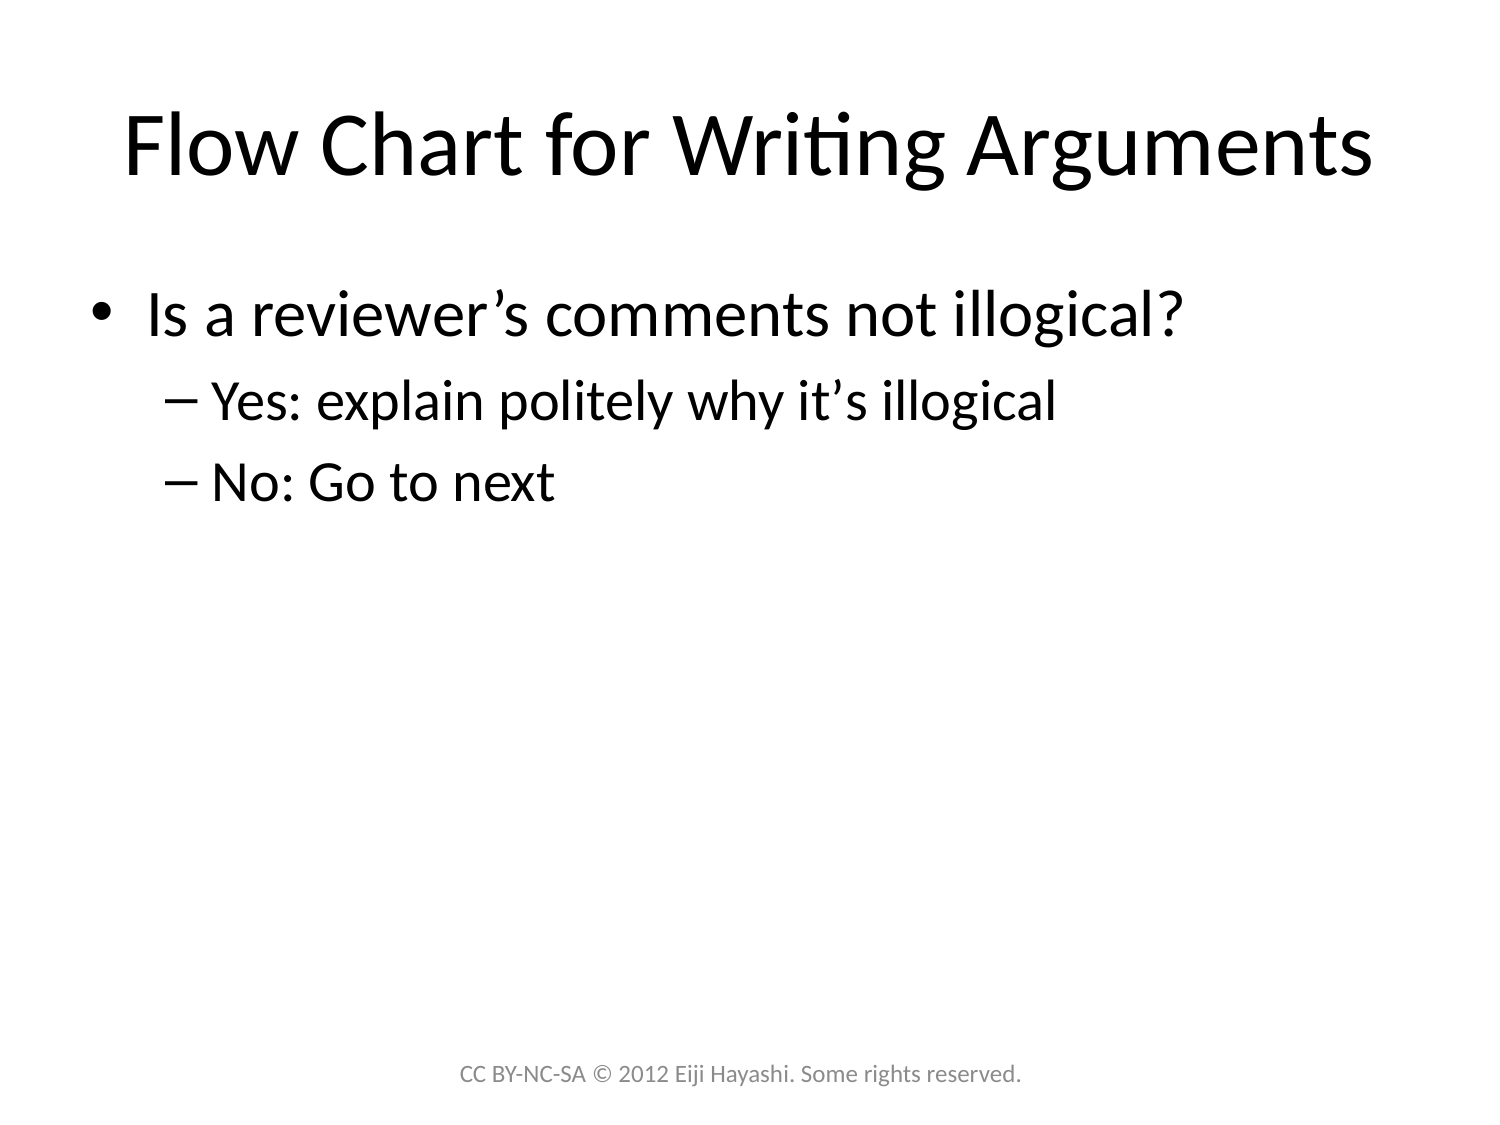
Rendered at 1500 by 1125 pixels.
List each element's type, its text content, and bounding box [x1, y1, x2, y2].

title Flow Chart for Writing Arguments [75, 45, 1425, 233]
list Is a reviewer’s comments not illogical? Yes: explain politely why it’s illogical No: Go to next [75, 262, 1425, 1005]
footer CC BY-NC-SA © 2012 Eiji Hayashi. Some rights reserved. [425, 1042, 1075, 1103]
